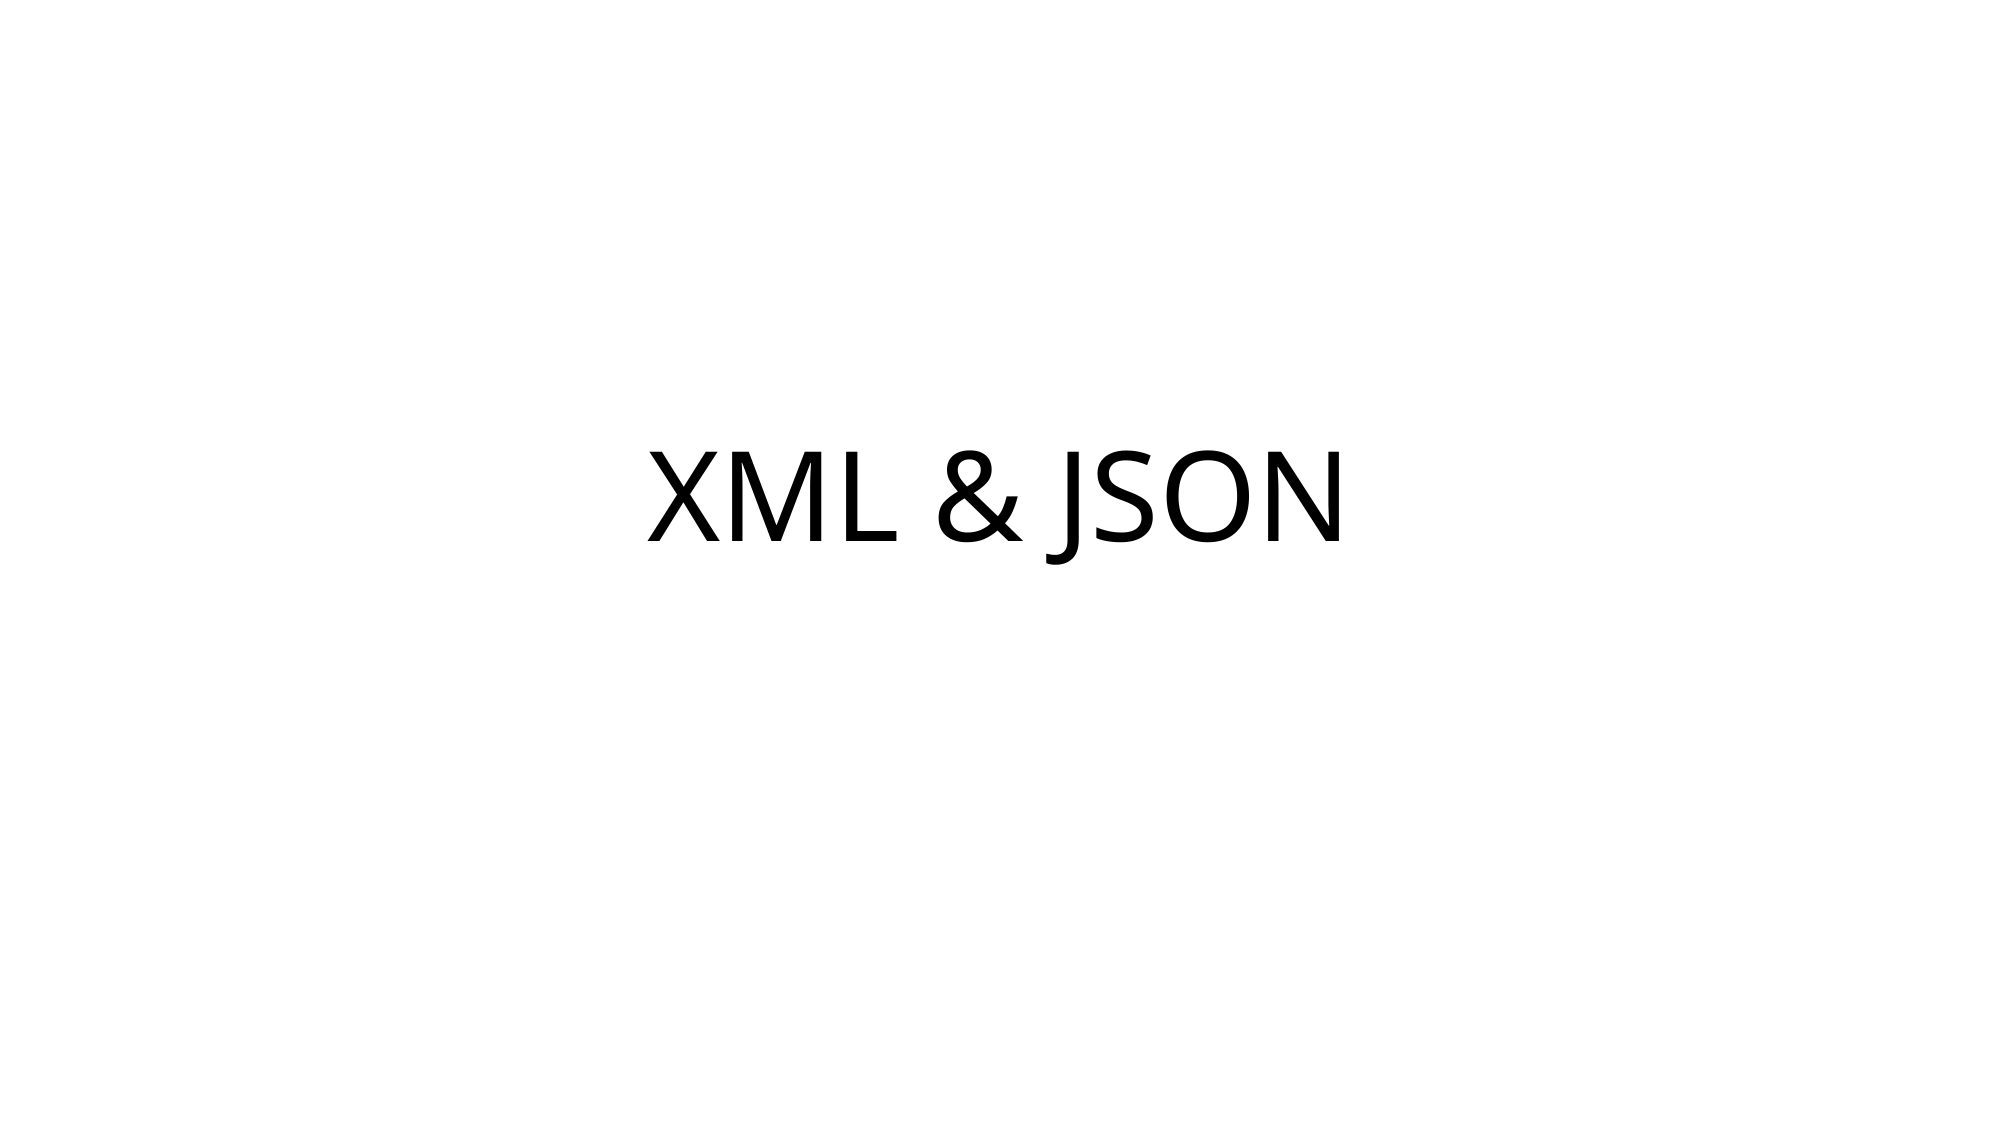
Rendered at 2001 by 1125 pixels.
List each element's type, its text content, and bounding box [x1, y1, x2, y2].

title XML & JSON [249, 184, 1750, 576]
